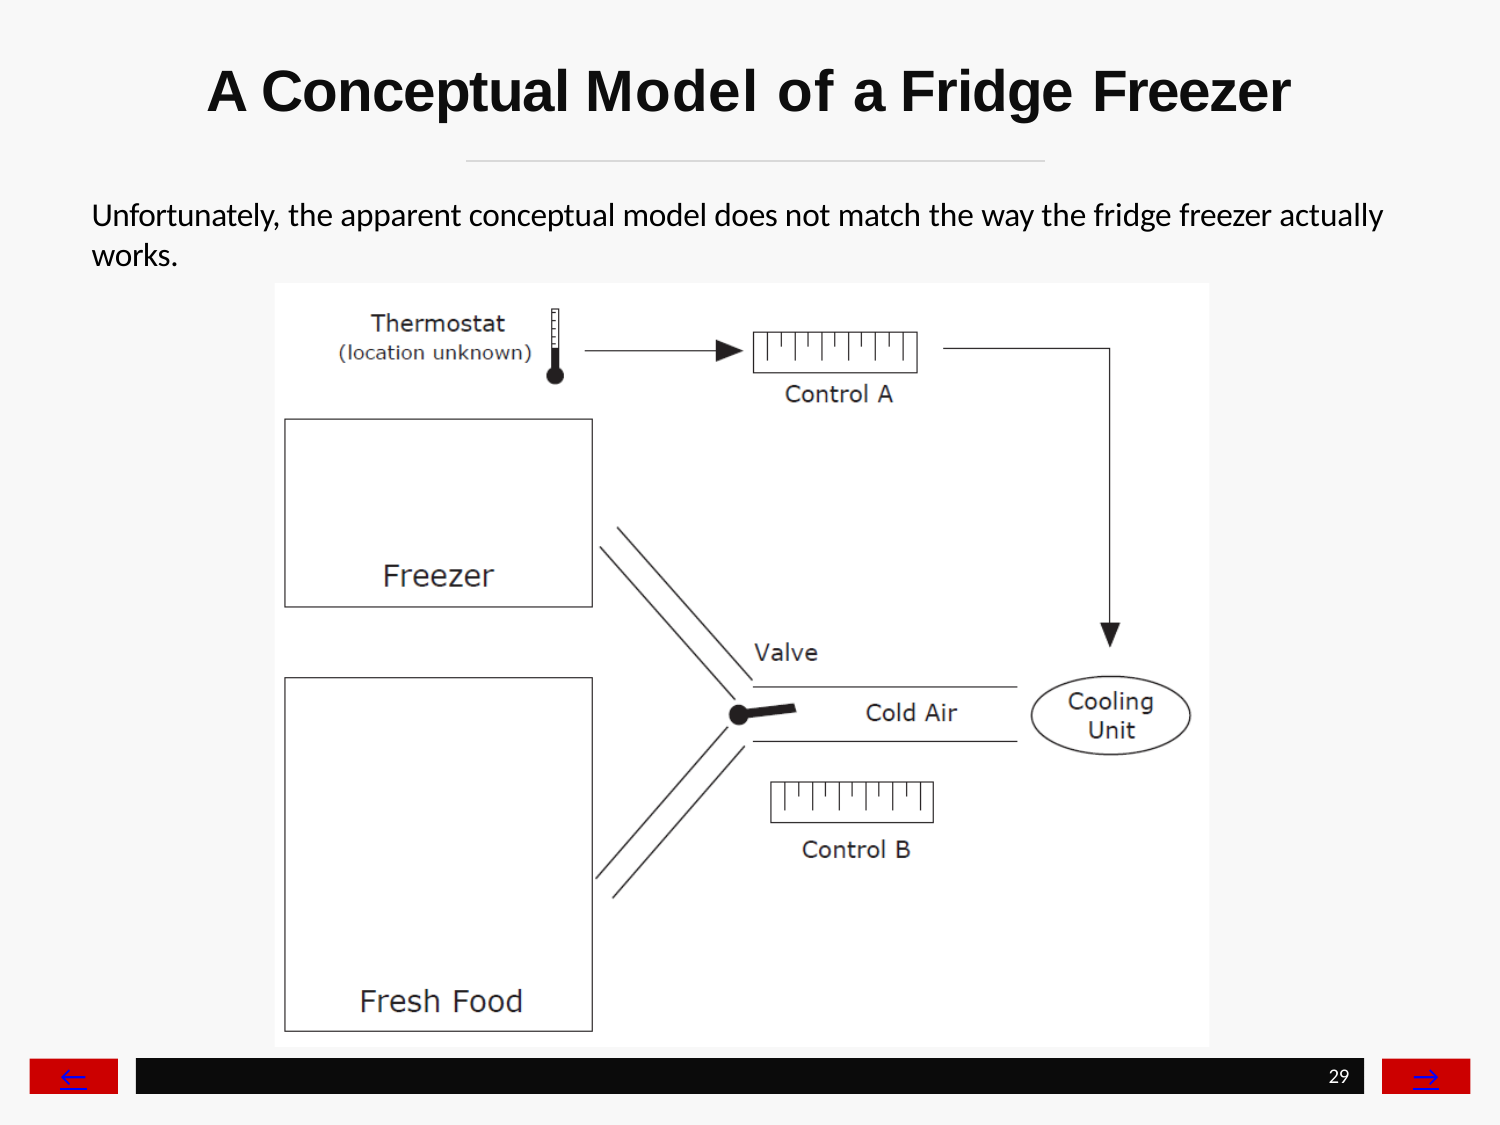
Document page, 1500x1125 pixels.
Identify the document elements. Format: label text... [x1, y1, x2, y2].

text_box A Conceptual Model of a Fridge Freezer [204, 51, 1296, 124]
text_box → [1410, 1062, 1442, 1093]
picture [135, 1058, 1365, 1094]
slide_number 29 [1322, 1065, 1356, 1125]
text_box ← [58, 1062, 89, 1093]
text_box [274, 283, 1210, 1047]
text_box Unfortunately, the apparent conceptual model does not match the way the fridge freezer actually works. [89, 191, 1411, 273]
